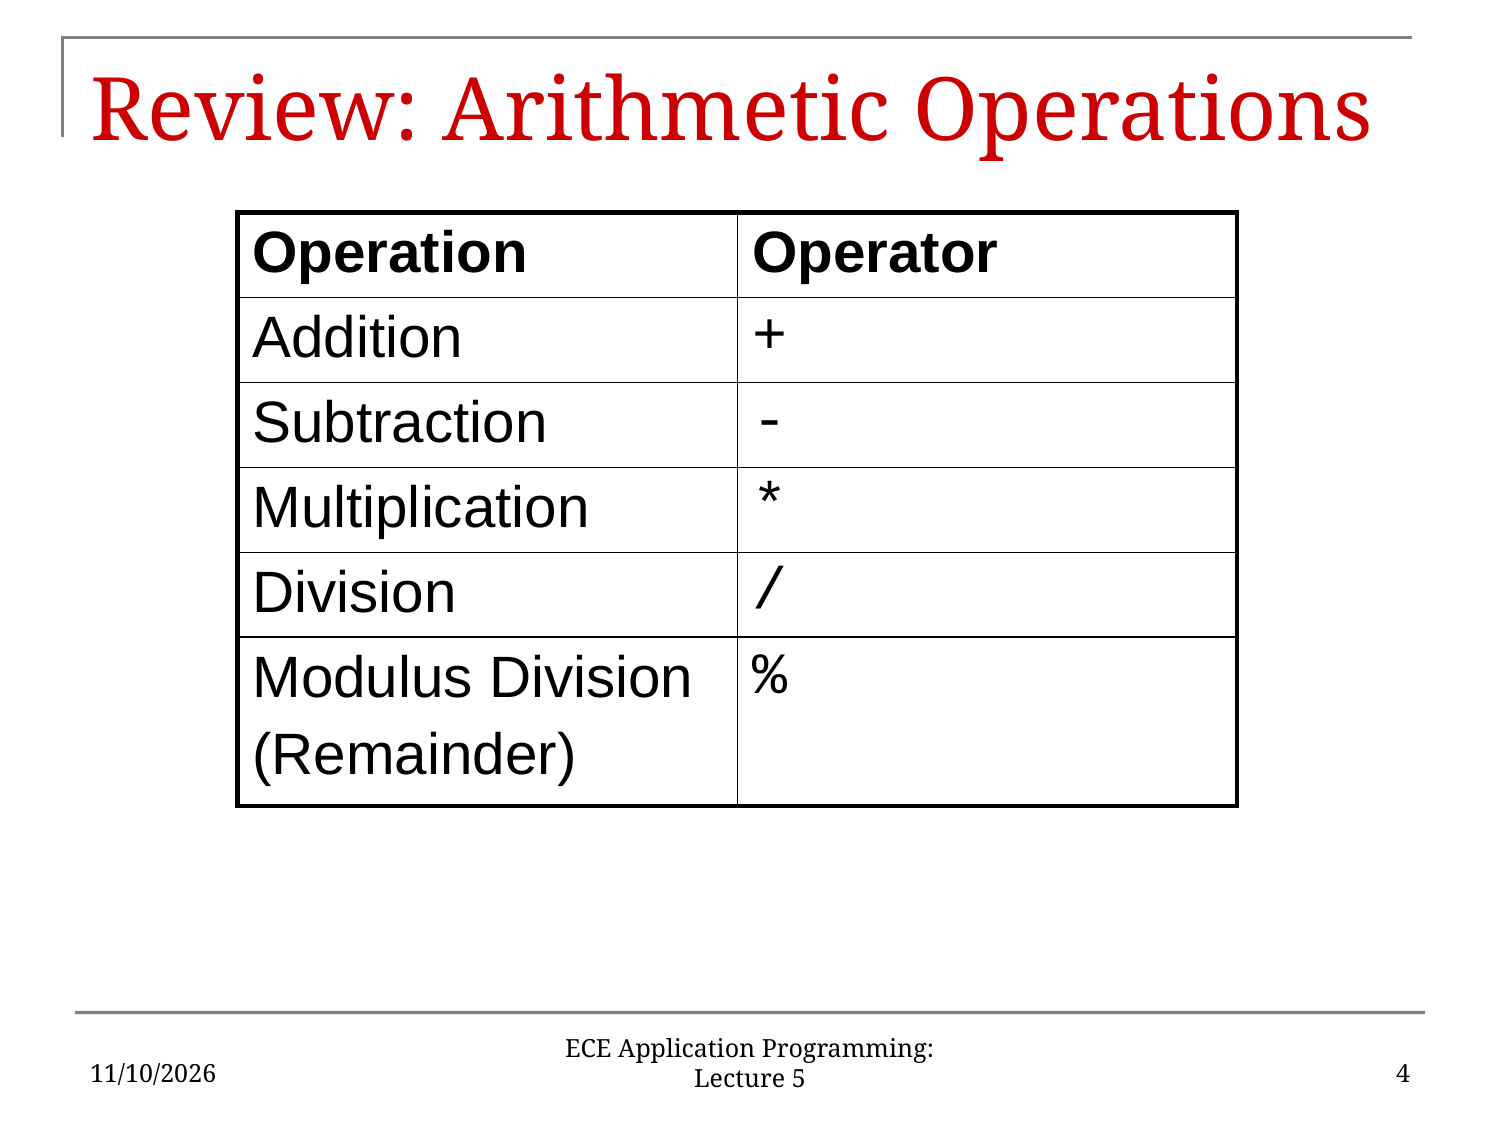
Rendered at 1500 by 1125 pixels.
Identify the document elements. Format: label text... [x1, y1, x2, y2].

table_cell % [738, 638, 1235, 804]
table_cell Multiplication [240, 468, 737, 552]
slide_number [74, 1023, 426, 1100]
table_cell * [738, 468, 1235, 552]
table_cell / [738, 553, 1235, 636]
table_cell - [738, 383, 1235, 467]
footer ECE Application Programming: Lecture 5 [512, 1024, 988, 1101]
table_header Operator [738, 215, 1235, 297]
table_cell Modulus Division (Remainder) [240, 638, 737, 804]
table_header Operation [240, 215, 737, 297]
title Review: Arithmetic Operations [75, 45, 1425, 163]
table_cell Division [240, 553, 737, 636]
table_cell Subtraction [240, 383, 737, 467]
slide_number 4 [1074, 1023, 1426, 1100]
table_cell + [738, 298, 1235, 382]
table_cell Addition [240, 298, 737, 382]
